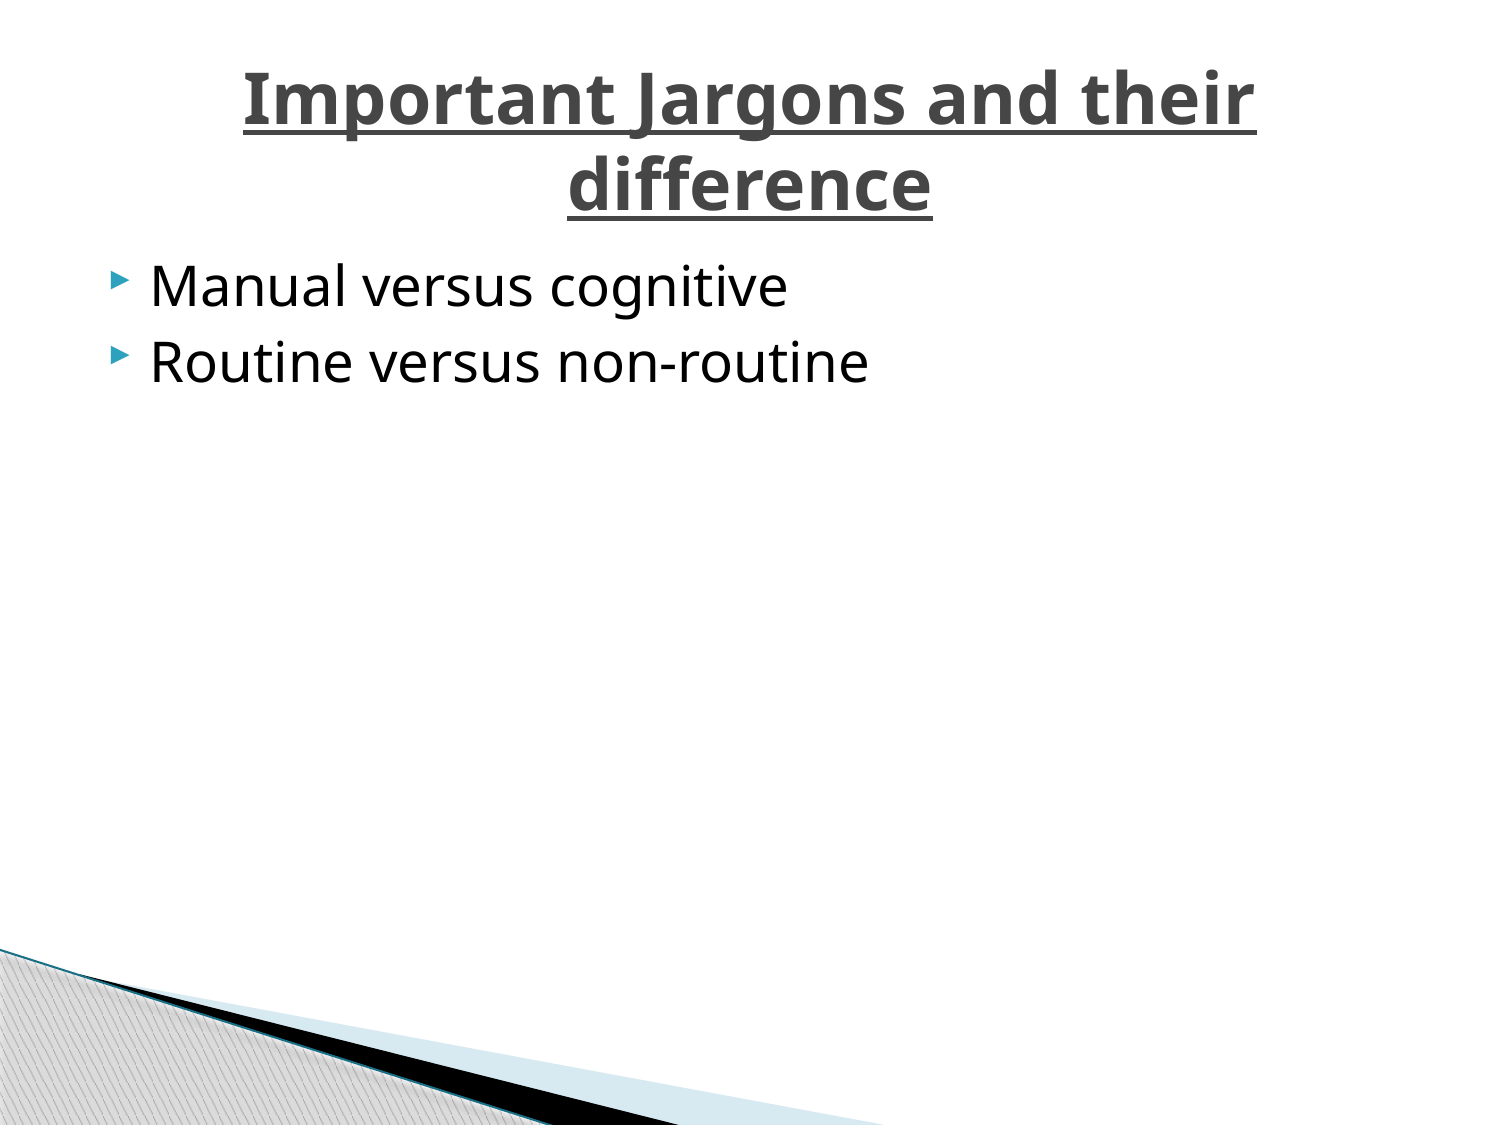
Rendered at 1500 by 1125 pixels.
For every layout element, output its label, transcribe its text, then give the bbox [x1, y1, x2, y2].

title Important Jargons and their difference [75, 45, 1425, 233]
list Manual versus cognitive Routine versus non-routine [75, 243, 1425, 986]
